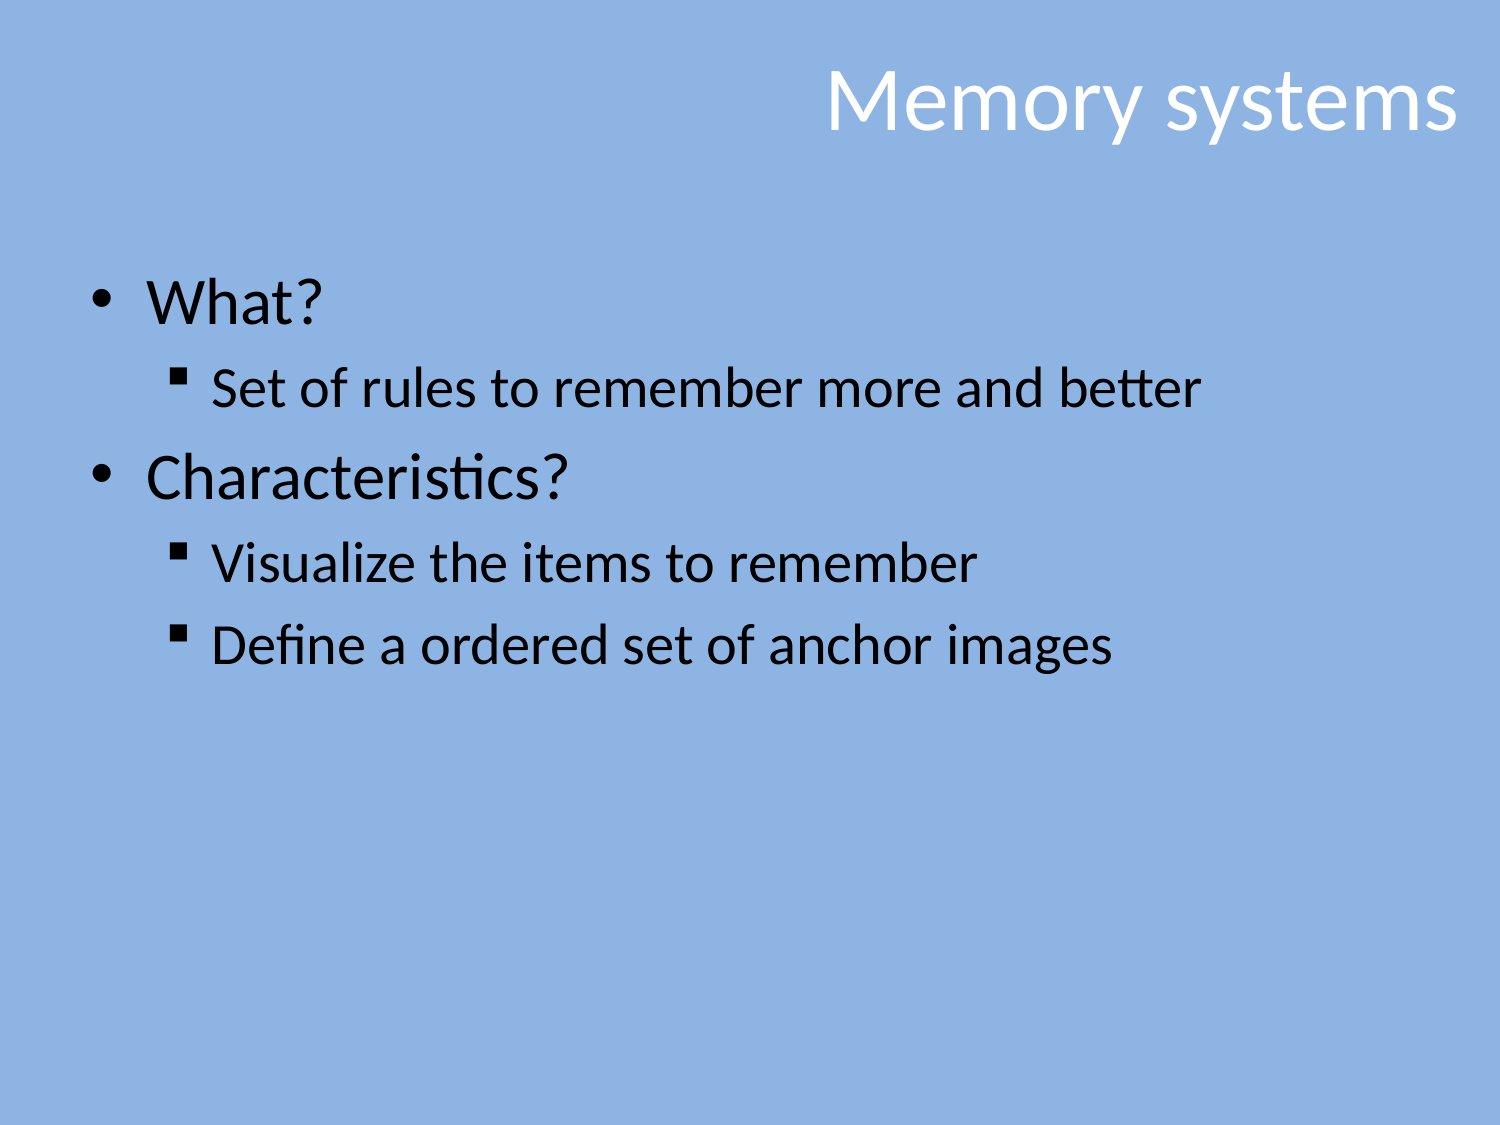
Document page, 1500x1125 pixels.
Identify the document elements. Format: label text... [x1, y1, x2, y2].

title Memory systems [24, 12, 1475, 175]
list What? Set of rules to remember more and better Characteristics? Visualize the items to remember Define a ordered set of anchor images [75, 249, 1425, 1018]
